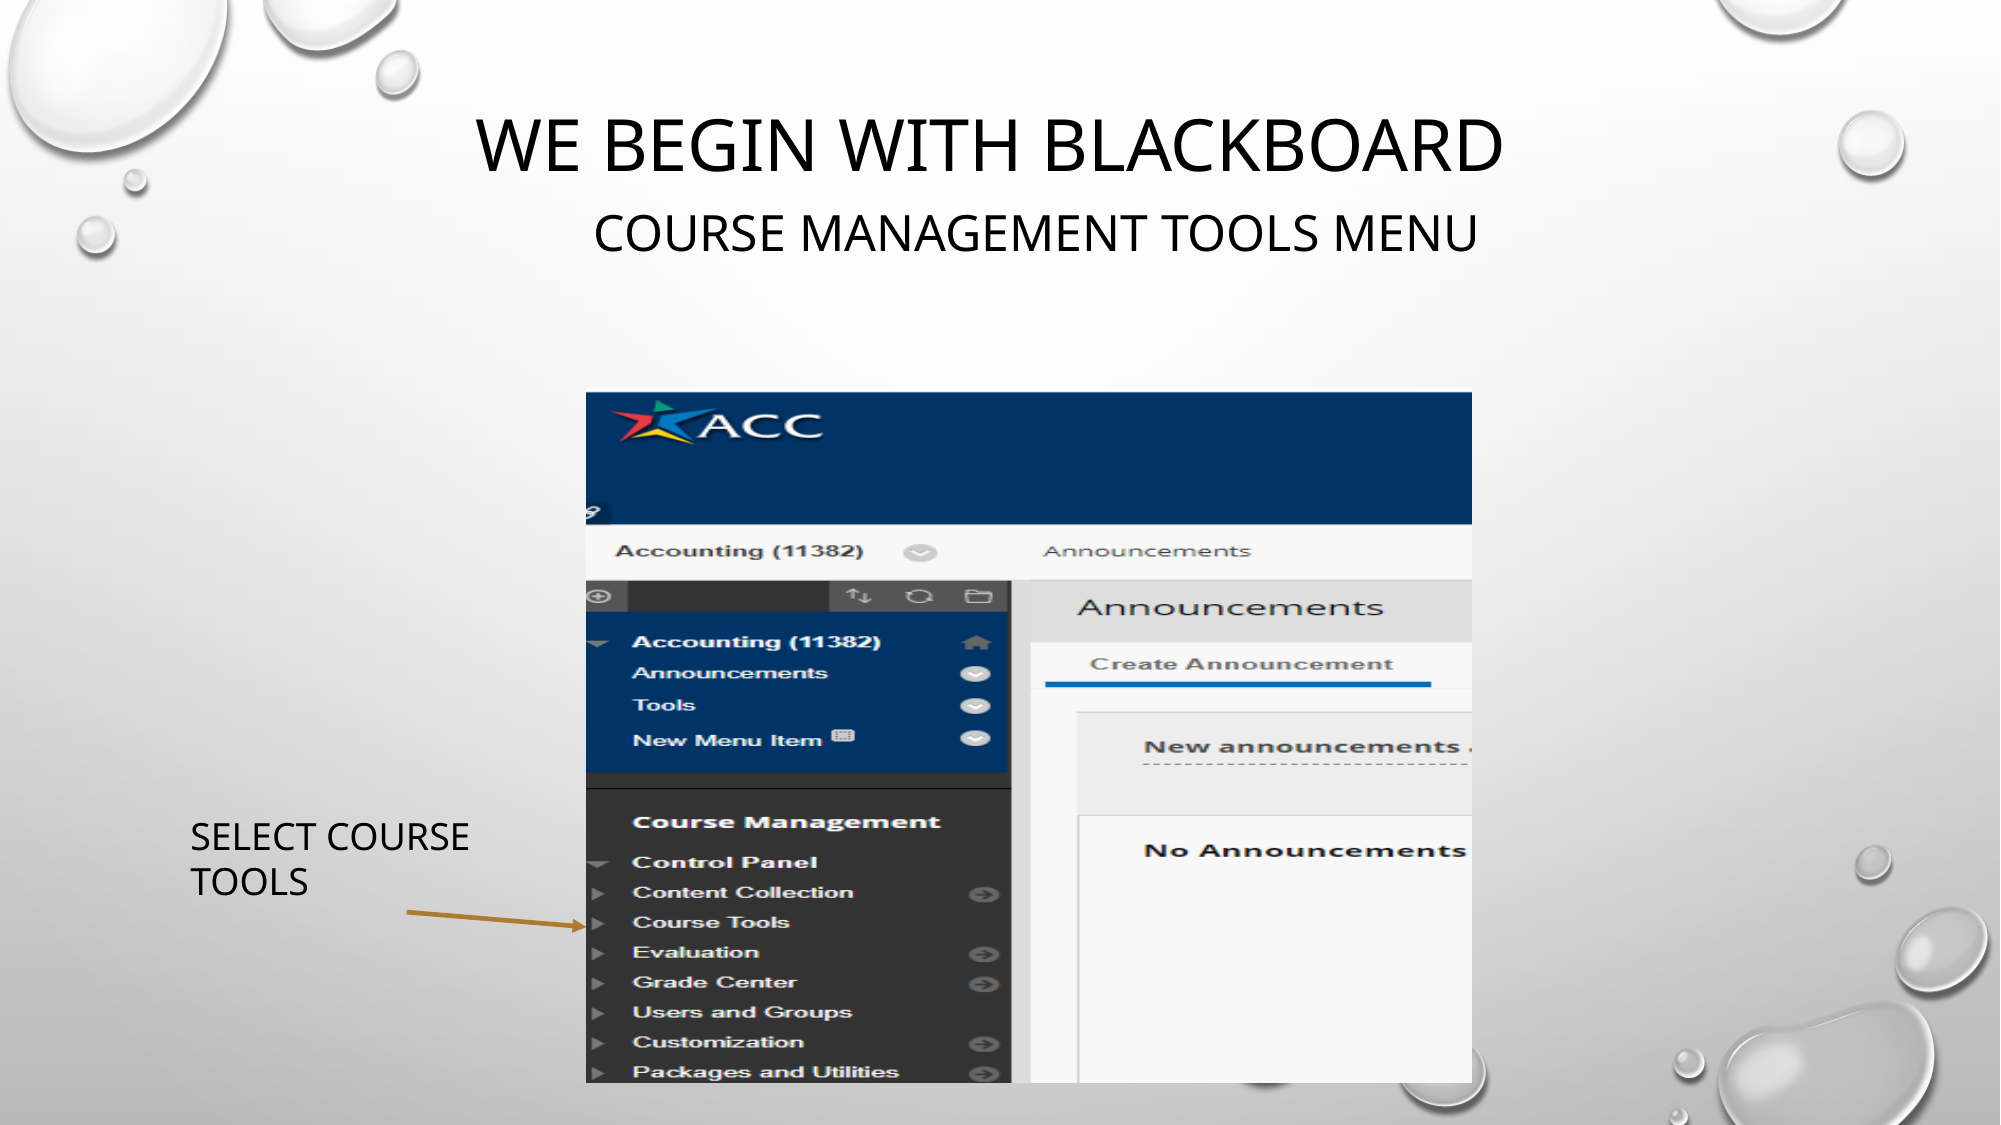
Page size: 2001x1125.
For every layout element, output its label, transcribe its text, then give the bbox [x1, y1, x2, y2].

picture [0, 0, 2000, 1125]
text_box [406, 911, 587, 928]
text_box COURSE MANAGEMENT TOOLS MENU [486, 194, 1588, 270]
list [586, 387, 1472, 1083]
title We begin with blackboard [149, 101, 1851, 195]
text_box SELECT COURSE TOOLS [175, 805, 517, 911]
